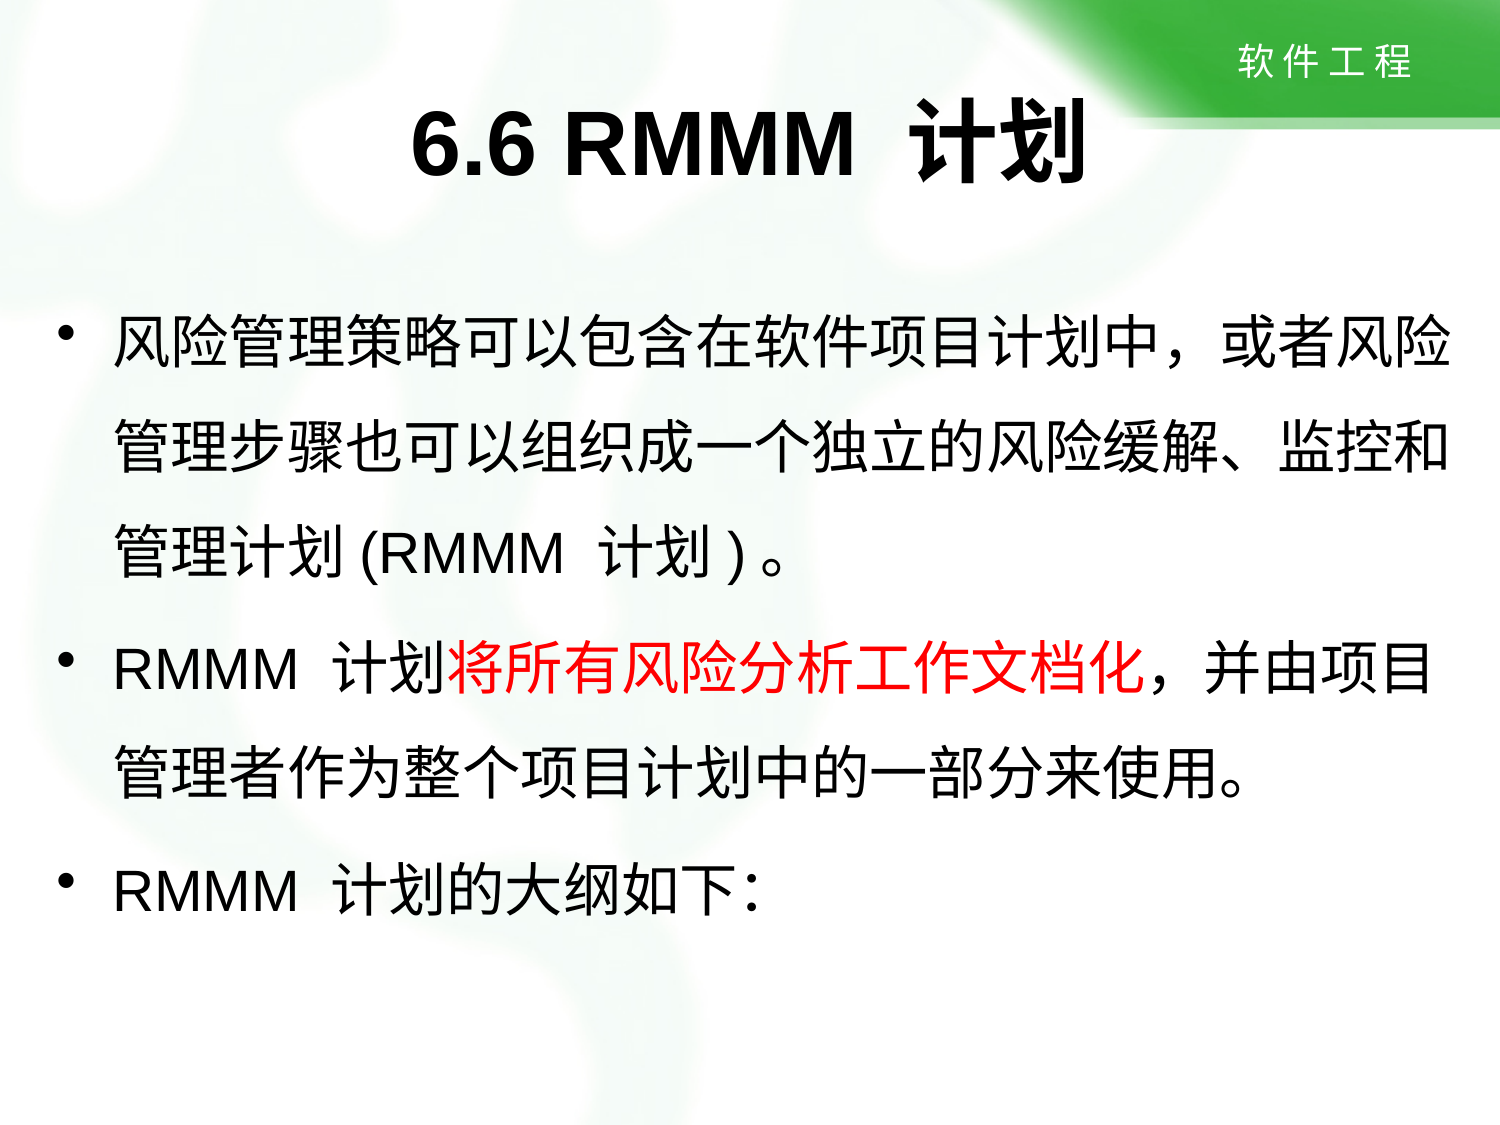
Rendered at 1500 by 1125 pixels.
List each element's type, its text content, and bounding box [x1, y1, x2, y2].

title 6.6 RMMM 计划 [75, 45, 1425, 233]
picture [0, 0, 1500, 1125]
list 风险管理策略可以包含在软件项目计划中，或者风险管理步骤也可以组织成一个独立的风险缓解、监控和管理计划(RMMM 计划)。 RMMM 计划将所有风险分析工作文档化，并由项目管理者作为整个项目计划中的一部分来使用。 RMMM 计划的大纲如下： [41, 262, 1500, 1005]
